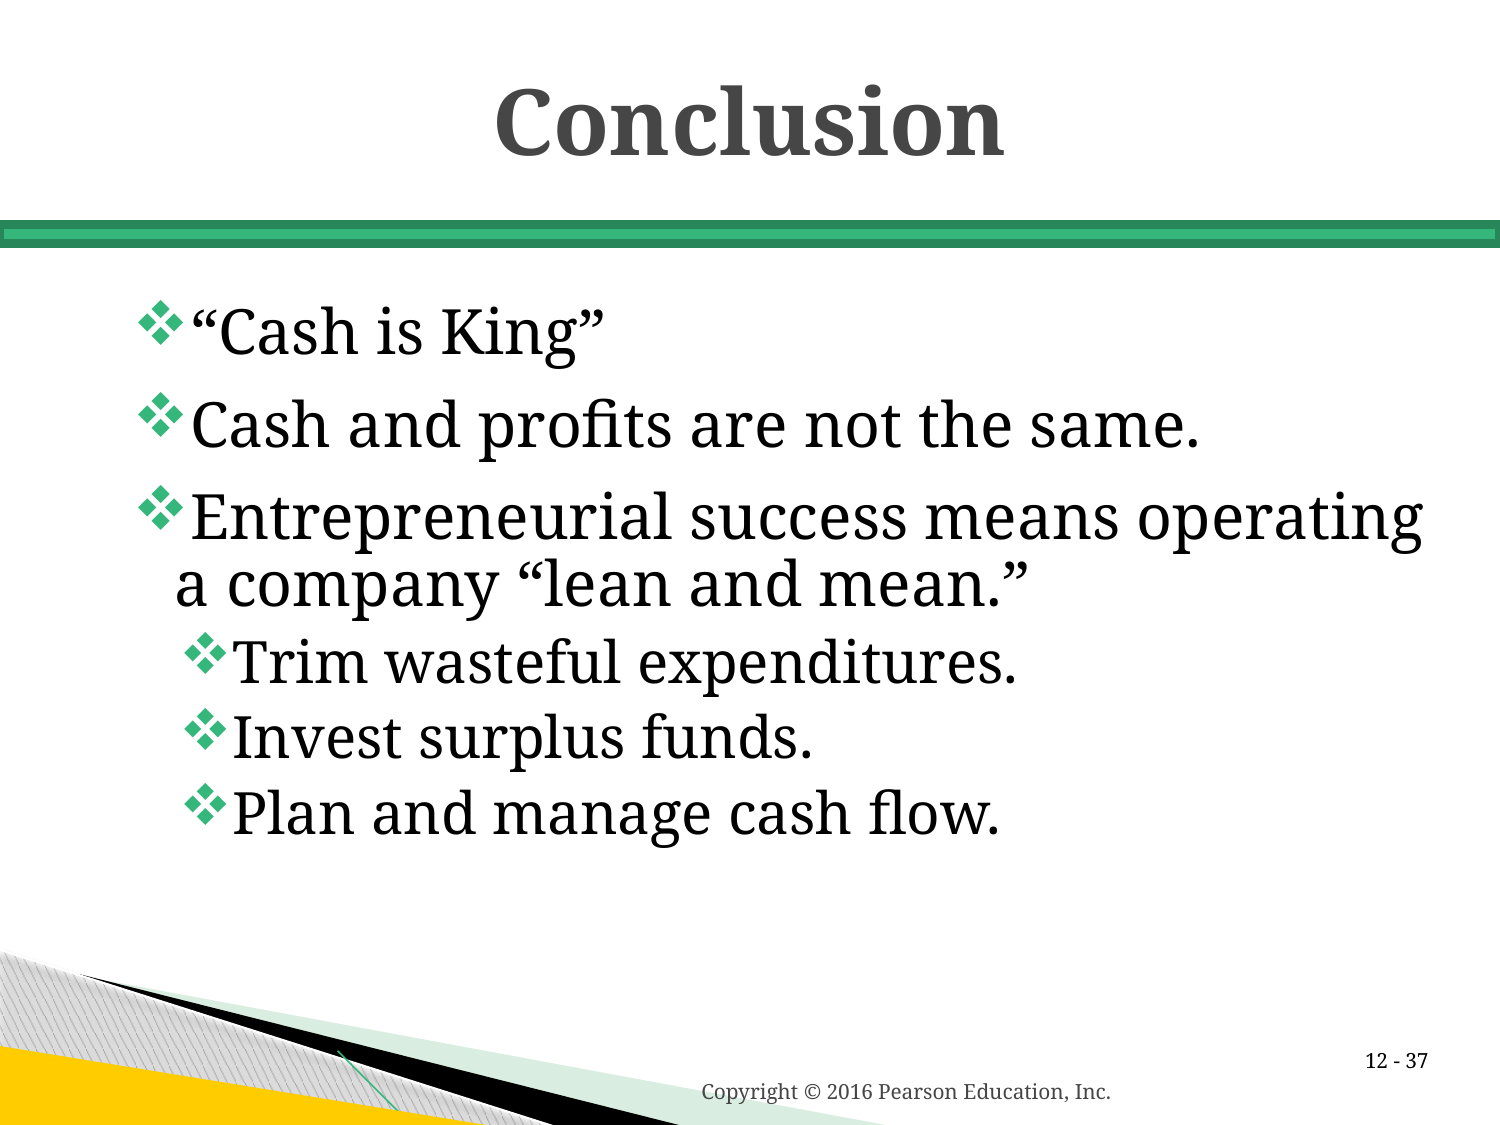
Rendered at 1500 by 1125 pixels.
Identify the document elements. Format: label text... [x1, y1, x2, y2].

footer Copyright © 2016 Pearson Education, Inc. [575, 1051, 1238, 1112]
list “Cash is King” Cash and profits are not the same. Entrepreneurial success means operating a company “lean and mean.” Trim wasteful expenditures. Invest surplus funds. Plan and manage cash flow. [99, 292, 1451, 1051]
slide_number 12 - [1350, 1039, 1495, 1118]
title Conclusion [0, 24, 1500, 213]
